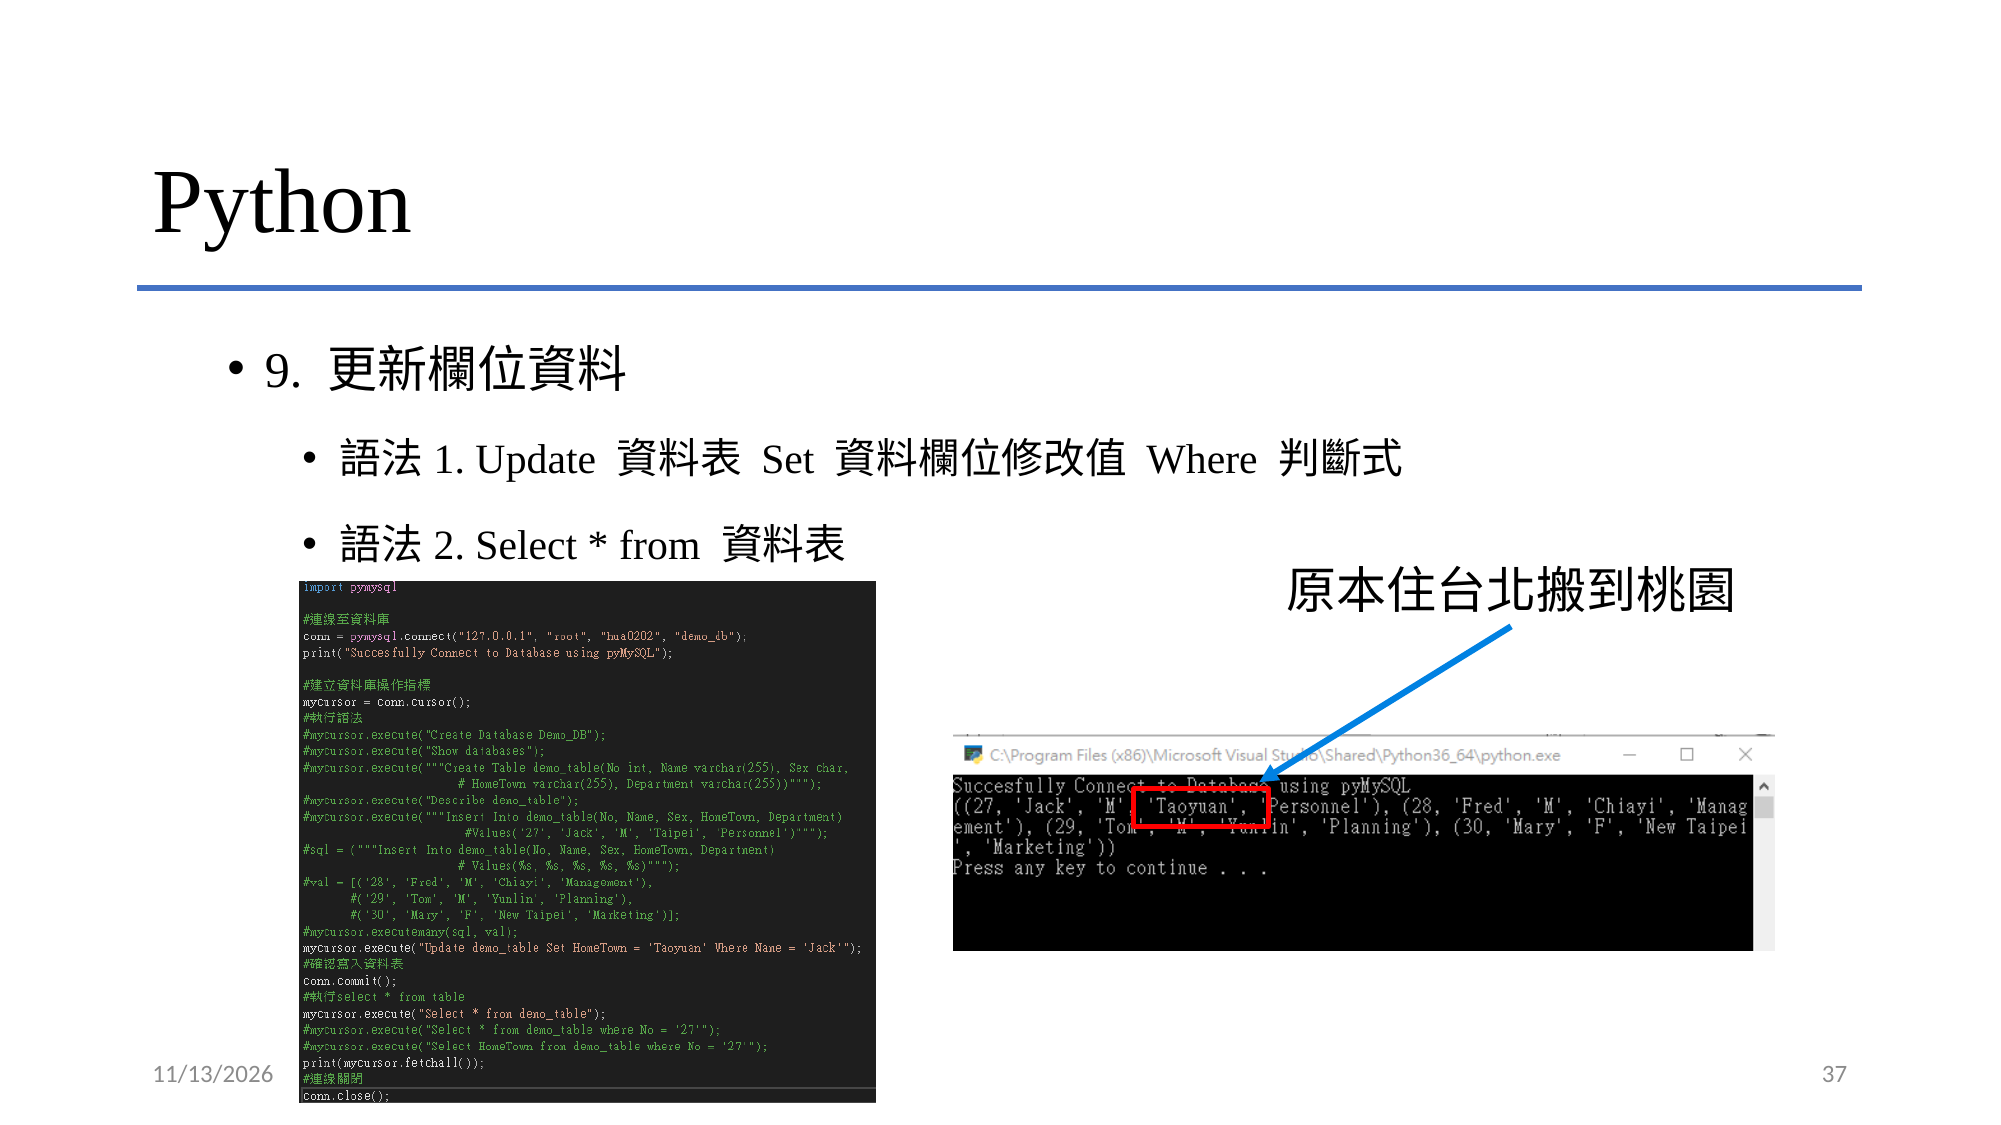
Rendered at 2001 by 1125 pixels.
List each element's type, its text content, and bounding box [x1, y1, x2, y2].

list 9. 更新欄位資料 語法1. Update 資料表 Set 資料欄位修改值 Where 判斷式 語法2. Select * from 資料表 [137, 299, 1863, 1014]
text_box 原本住台北搬到桃園 [1271, 551, 1751, 627]
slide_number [137, 1042, 299, 1103]
picture [299, 581, 876, 1103]
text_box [1259, 627, 1512, 783]
slide_number 37 [1412, 1042, 1863, 1103]
picture [953, 734, 1775, 951]
title Python [137, 59, 1863, 278]
